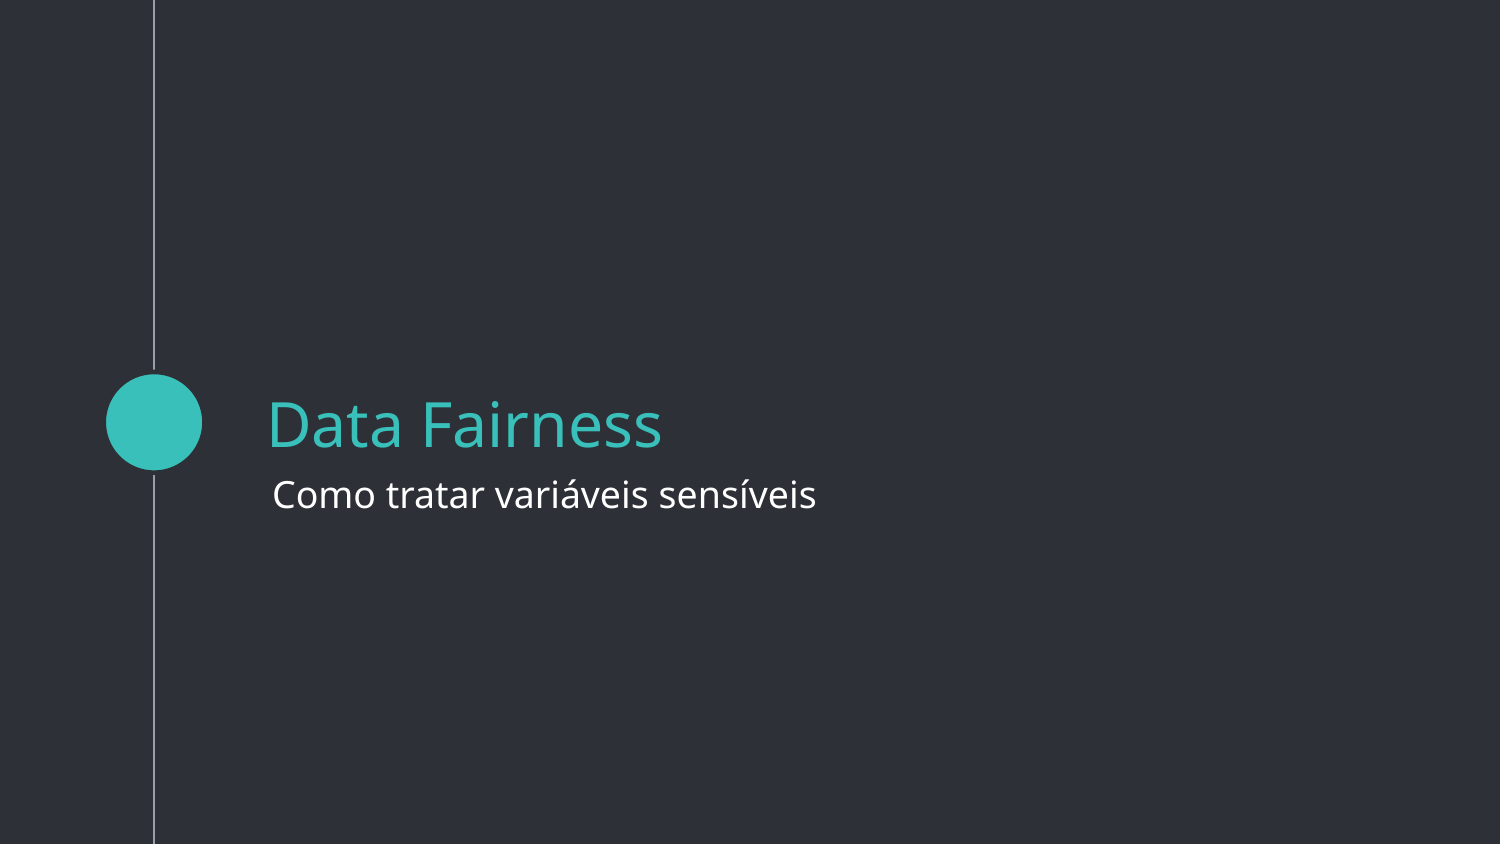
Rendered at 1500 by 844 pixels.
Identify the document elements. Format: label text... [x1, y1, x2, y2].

text_box [86, 373, 218, 471]
title Data Fairness [250, 378, 1362, 466]
subtitle Como tratar variáveis sensíveis [257, 456, 1394, 515]
